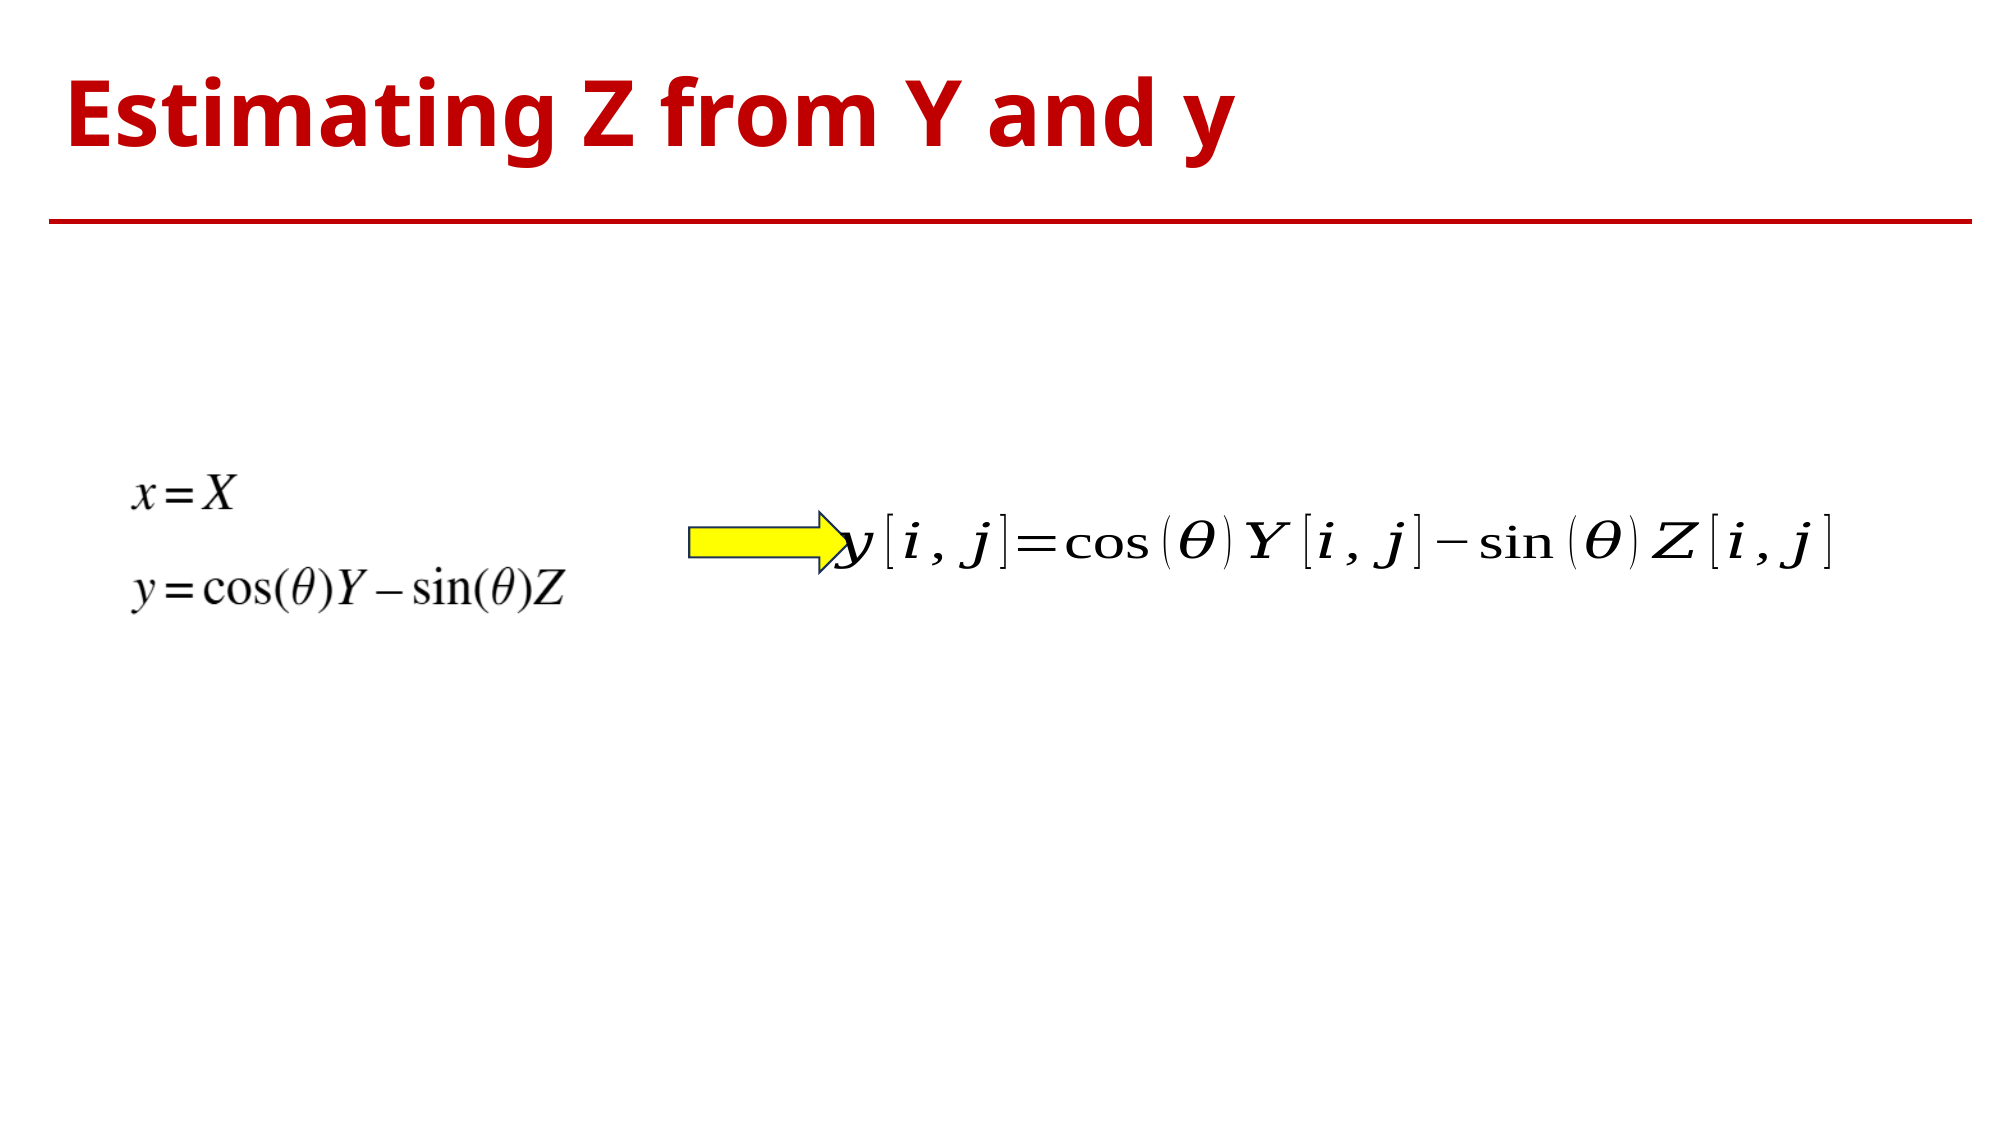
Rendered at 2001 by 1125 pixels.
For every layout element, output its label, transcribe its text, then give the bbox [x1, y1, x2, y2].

title Estimating Z from Y and y [48, 41, 1972, 192]
text_box [688, 509, 847, 575]
picture [92, 445, 587, 639]
